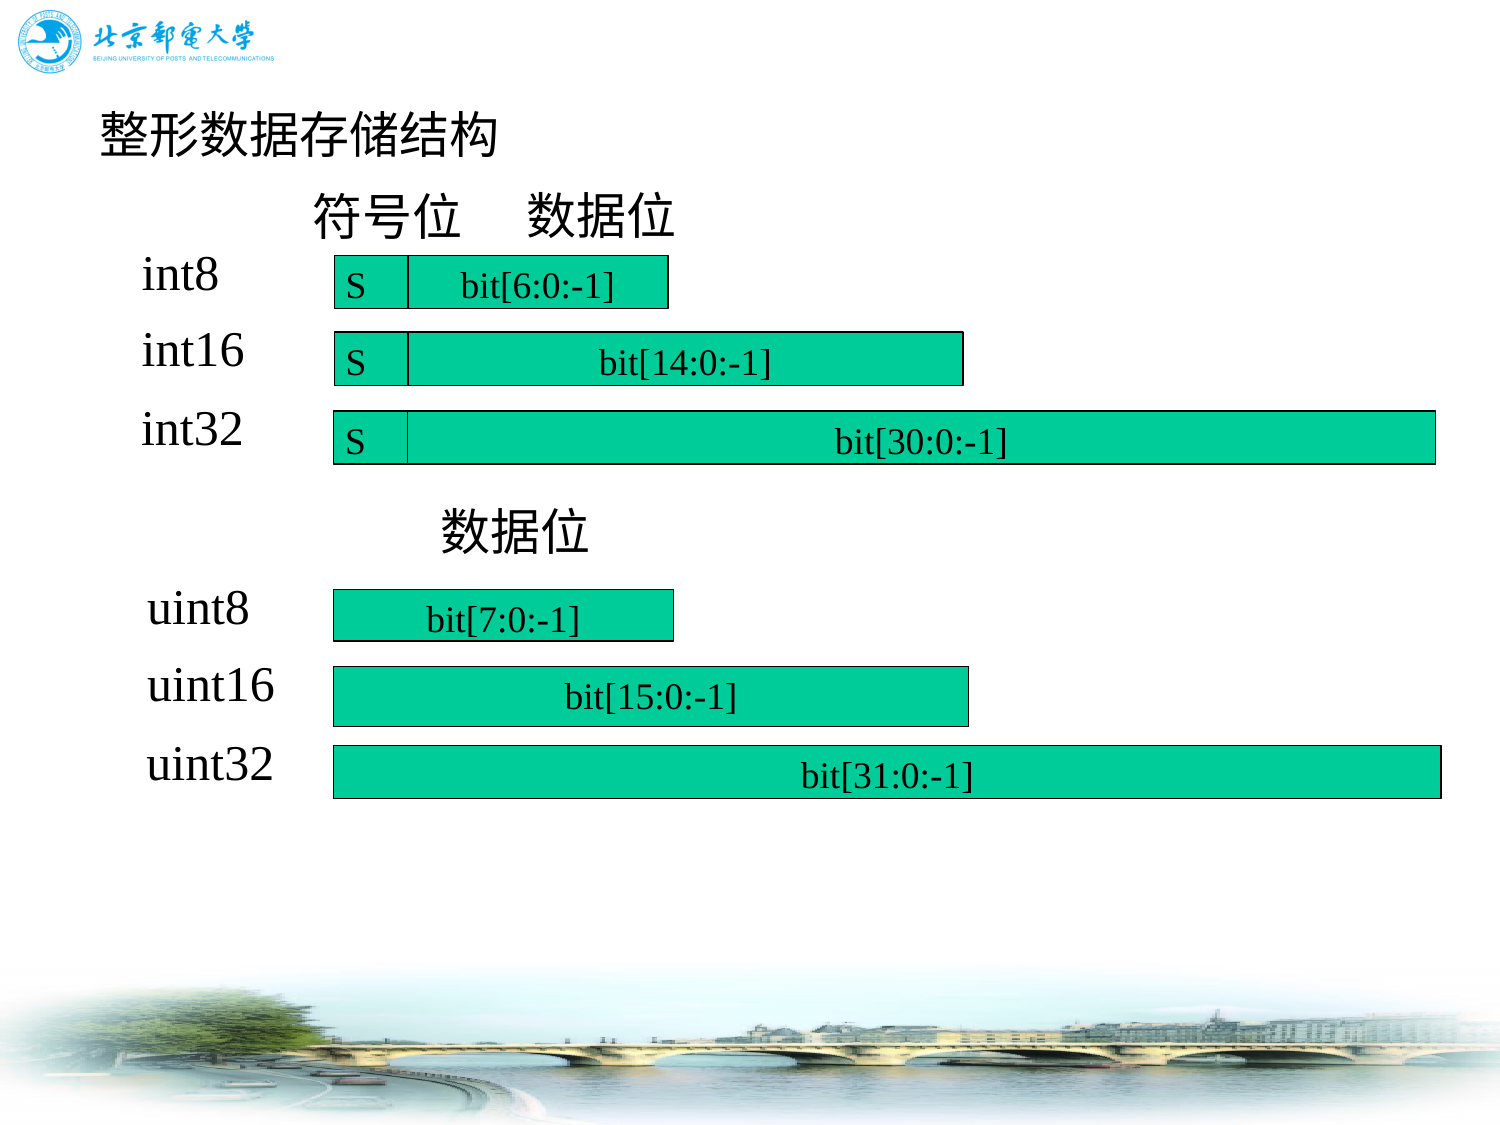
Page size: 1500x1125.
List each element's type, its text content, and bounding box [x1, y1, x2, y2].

text_box S [333, 410, 407, 465]
text_box bit[15:0:-1] [333, 666, 969, 727]
text_box S [334, 332, 408, 386]
text_box int32 [126, 388, 351, 464]
text_box bit[30:0:-1] [407, 410, 1436, 465]
text_box uint16 [132, 643, 357, 719]
text_box bit[6:0:-1] [408, 255, 668, 309]
text_box 符号位 [298, 178, 523, 254]
text_box 数据位 [512, 177, 737, 253]
text_box uint32 [131, 722, 357, 798]
picture [0, 962, 1500, 1125]
text_box uint8 [132, 567, 357, 642]
text_box int16 [126, 309, 352, 385]
text_box bit[14:0:-1] [408, 332, 964, 386]
text_box 数据位 [425, 493, 651, 568]
title 整形数据存储结构 [84, 78, 1416, 1004]
text_box bit[31:0:-1] [333, 745, 1442, 799]
text_box bit[7:0:-1] [357, 589, 674, 641]
text_box int8 [126, 232, 352, 308]
text_box S [334, 255, 408, 309]
picture [17, 2, 280, 95]
